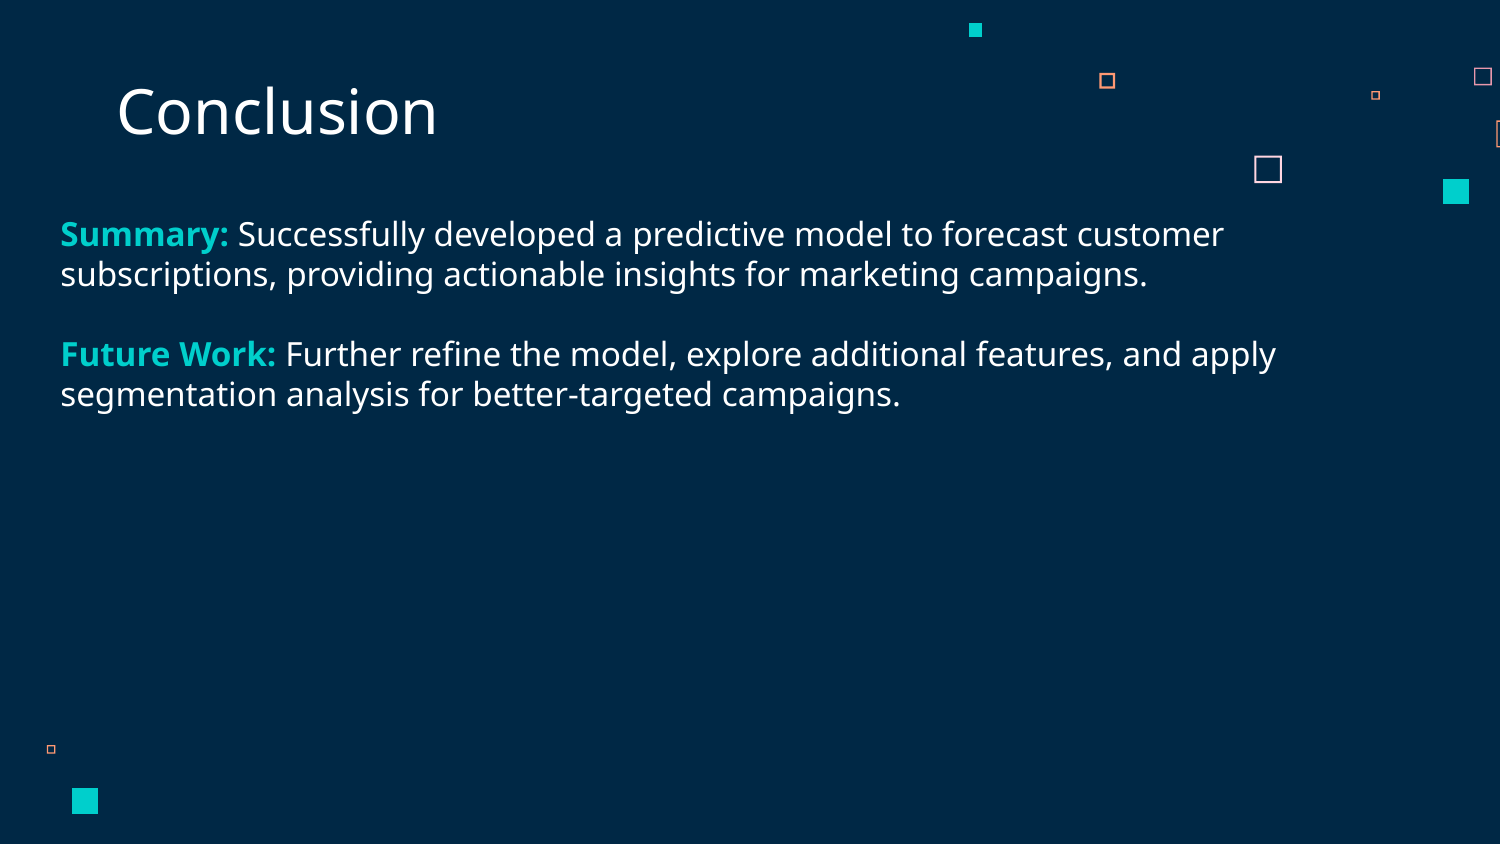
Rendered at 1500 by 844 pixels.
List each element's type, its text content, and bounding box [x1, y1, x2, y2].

title Conclusion [101, 67, 1025, 163]
text_box Summary: Successfully developed a predictive model to forecast customer subscriptions, providing actionable insights for marketing campaigns. Future Work: Further refine the model, explore additional features, and apply segmentation analysis for better-targeted campaigns. [45, 198, 1444, 690]
